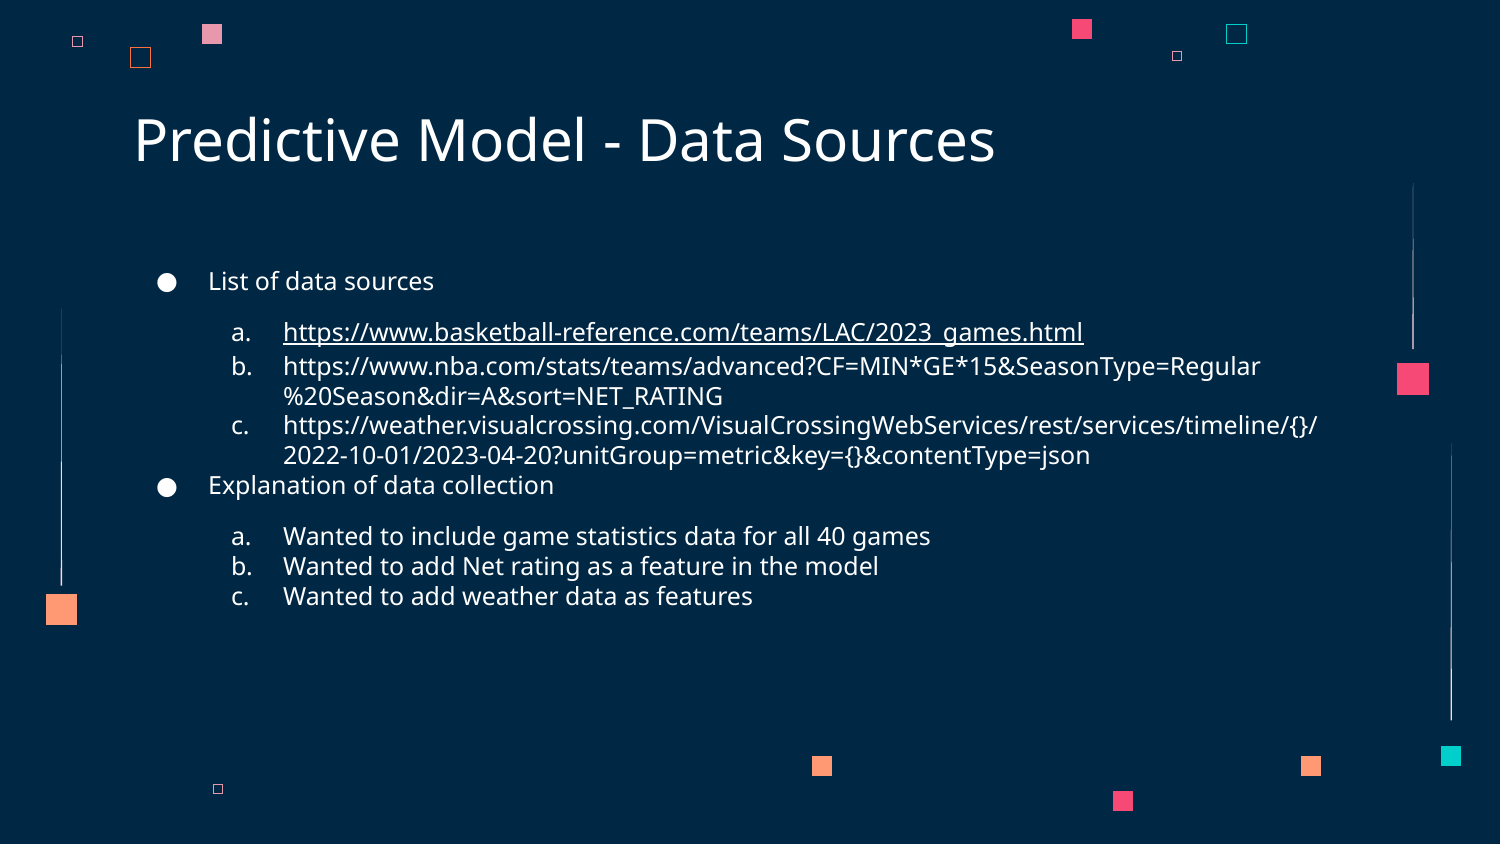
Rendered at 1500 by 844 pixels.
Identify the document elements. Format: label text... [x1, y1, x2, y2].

title Predictive Model - Data Sources [118, 88, 1382, 183]
list List of data sources https://www.basketball-reference.com/teams/LAC/2023_games.html https://www.nba.com/stats/teams/advanced?CF=MIN*GE*15&SeasonType=Regular%20Season&dir=A&sort=NET_RATING https://weather.visualcrossing.com/VisualCrossingWebServices/rest/services/timeline/{}/2022-10-01/2023-04-20?unitGroup=metric&key={}&contentType=json Explanation of data collection Wanted to include game statistics data for all 40 games Wanted to add Net rating as a feature in the model Wanted to add weather data as features [118, 199, 1382, 791]
